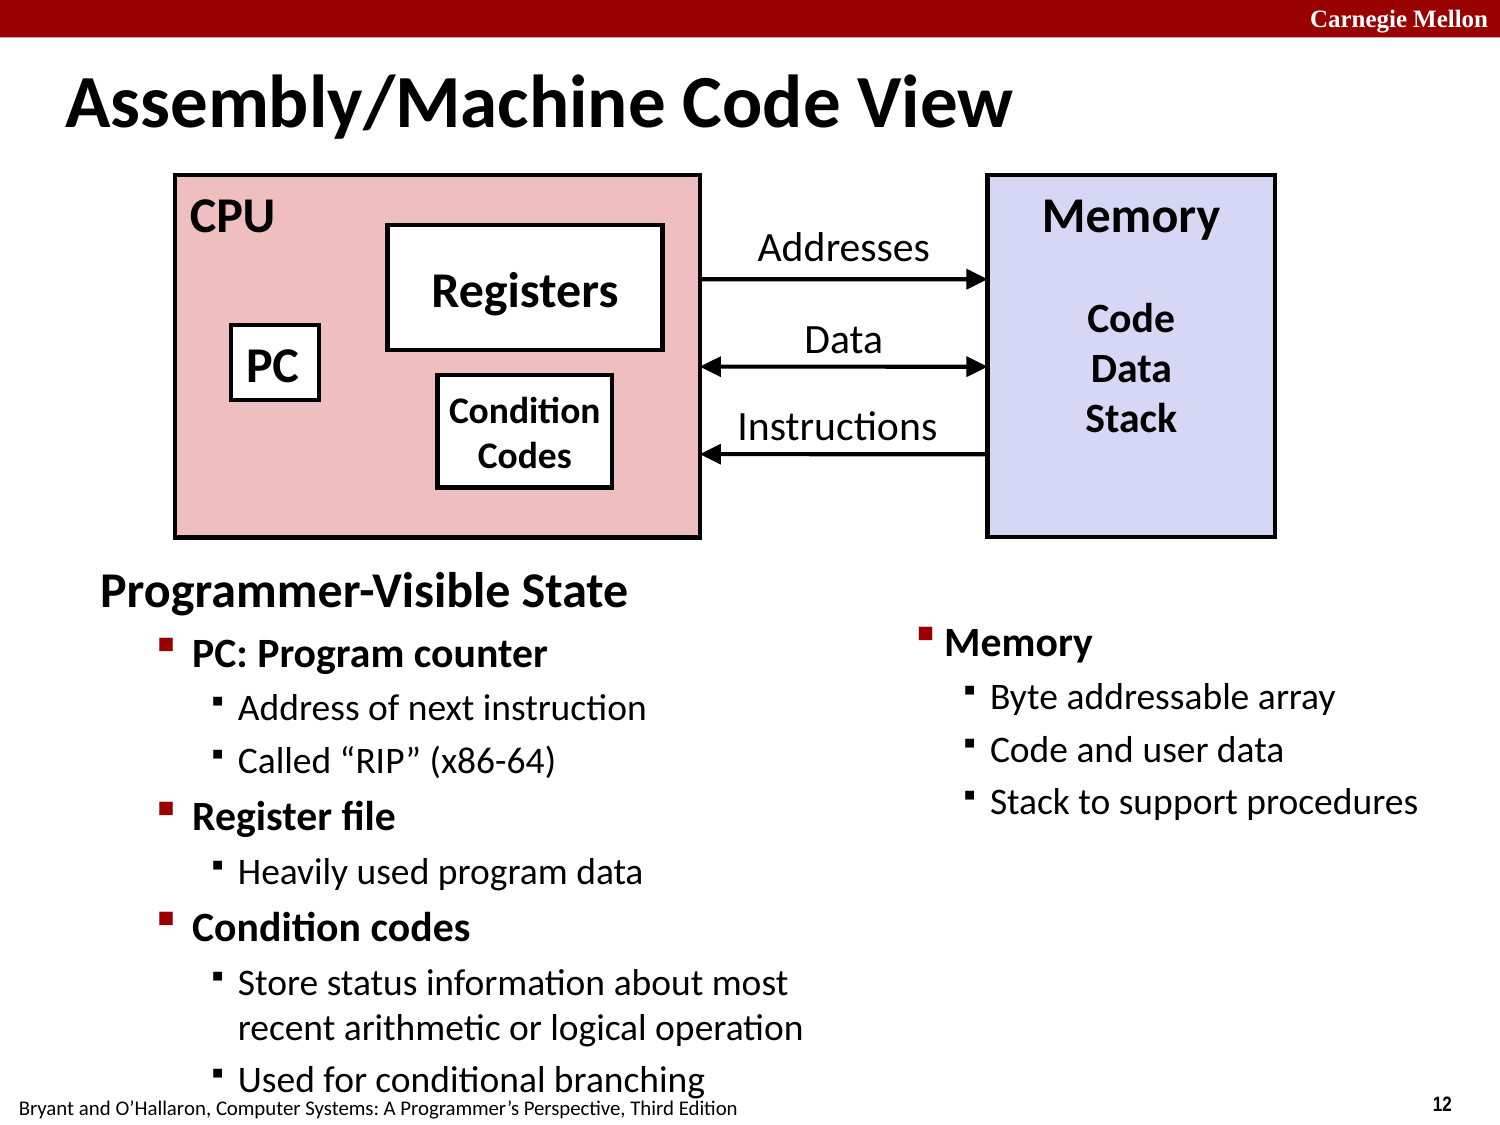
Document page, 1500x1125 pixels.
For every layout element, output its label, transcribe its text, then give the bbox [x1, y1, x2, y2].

text_box [966, 369, 983, 378]
text_box [704, 369, 721, 377]
text_box CPU [174, 174, 700, 538]
text_box Memory [987, 174, 1275, 538]
text_box PC [231, 324, 319, 400]
title Assembly/Machine Code View [49, 49, 1236, 145]
text_box Addresses [699, 212, 988, 277]
list Memory Byte addressable array Code and user data Stack to support procedures [881, 606, 1476, 865]
list Programmer-Visible State PC: Program counter Address of next instruction Called “RIP” (x86-64) Register file Heavily used program data Condition codes Store status information about most recent arithmetic or logical operation Used for conditional branching [84, 549, 882, 1058]
text_box Code Data Stack [1037, 283, 1225, 449]
text_box Data [699, 304, 988, 369]
text_box [699, 277, 988, 290]
text_box Registers [387, 224, 663, 350]
text_box [705, 457, 721, 465]
text_box Instructions [699, 391, 975, 457]
text_box Condition Codes [437, 375, 613, 488]
